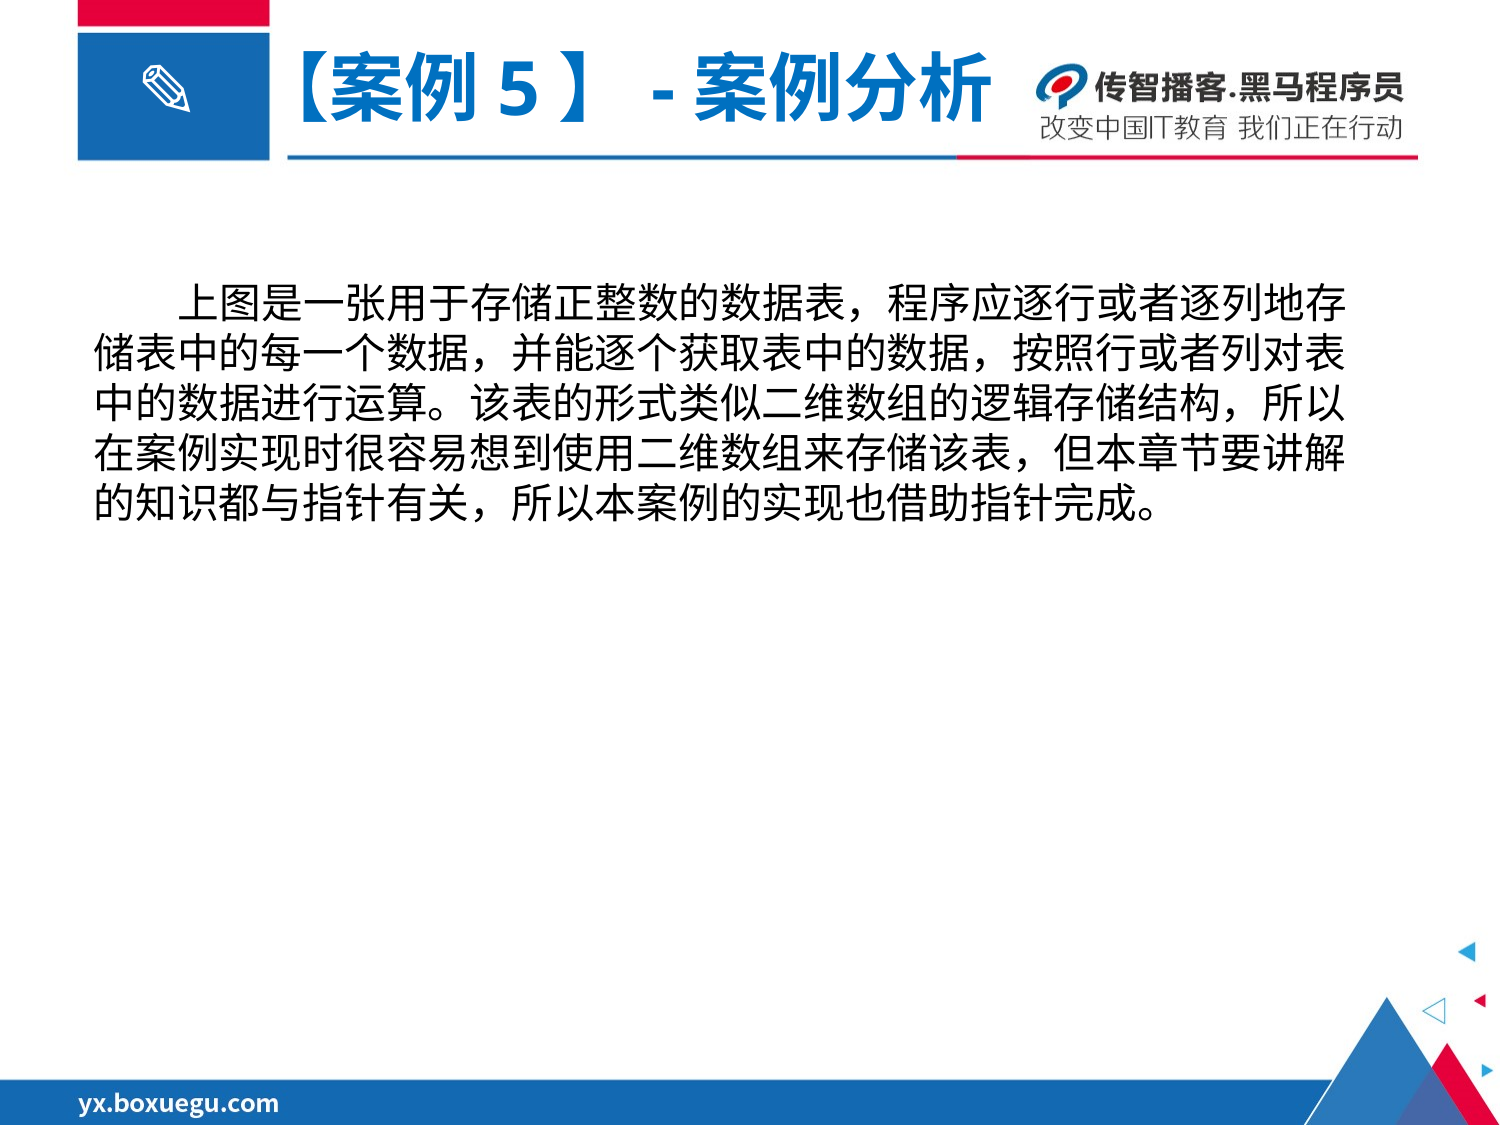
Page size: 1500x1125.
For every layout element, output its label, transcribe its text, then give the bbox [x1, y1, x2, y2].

text_box 上图是一张用于存储正整数的数据表，程序应逐行或者逐列地存储表中的每一个数据，并能逐个获取表中的数据，按照行或者列对表中的数据进行运算。该表的形式类似二维数组的逻辑存储结构，所以在案例实现时很容易想到使用二维数组来存储该表，但本章节要讲解的知识都与指针有关，所以本案例的实现也借助指针完成。 [78, 268, 1386, 640]
picture [0, 1, 1500, 1125]
text_box 【案例5】-案例分析 [239, 22, 1085, 148]
